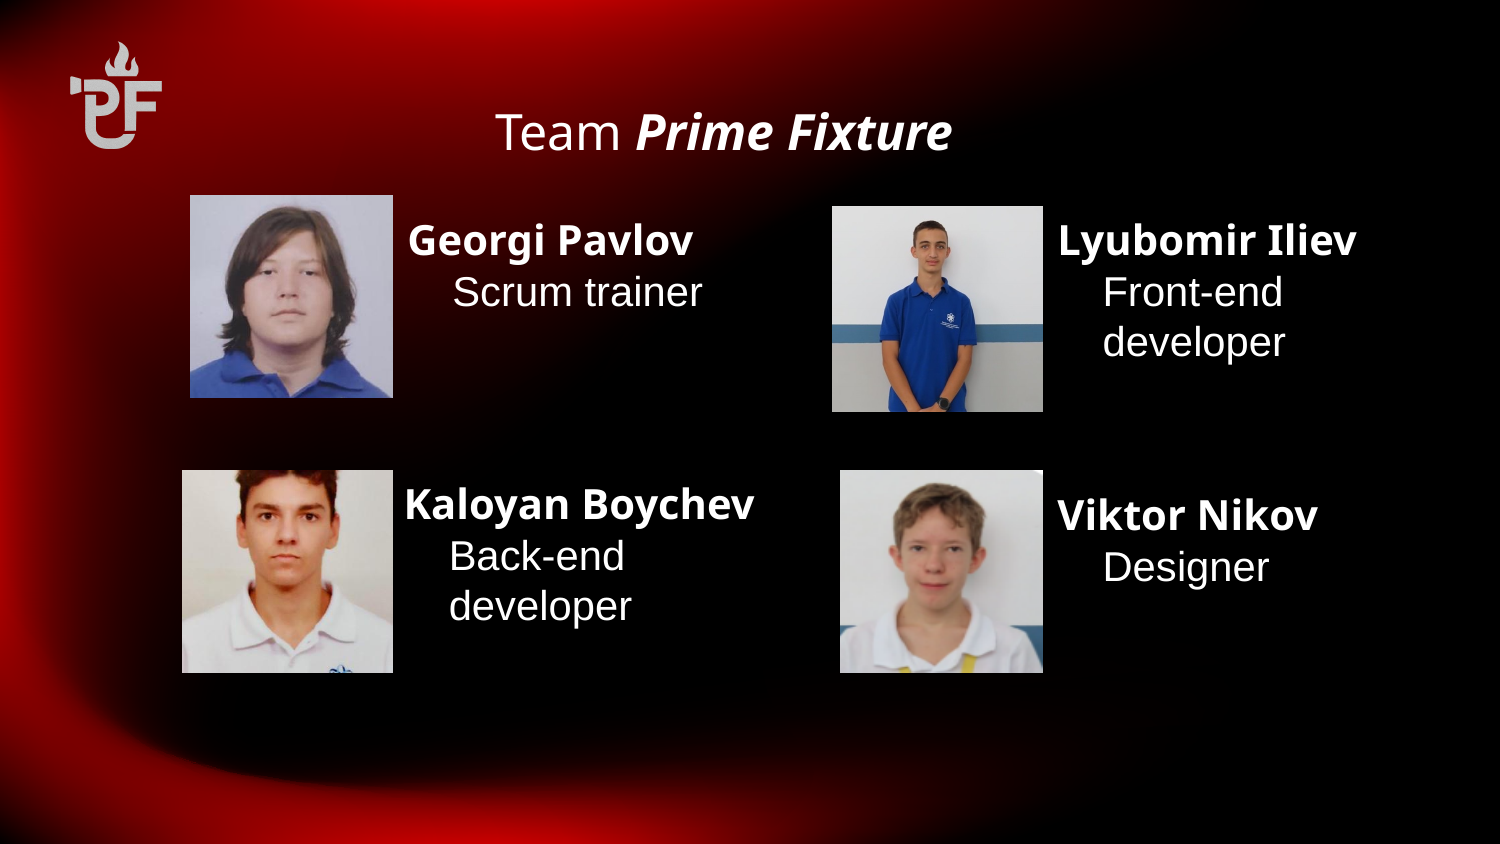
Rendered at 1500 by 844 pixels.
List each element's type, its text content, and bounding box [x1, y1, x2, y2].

title Team Prime Fixture [221, 55, 1227, 176]
picture [0, 0, 1500, 844]
text_box Back-end developer [433, 536, 747, 636]
text_box Lyubomir Iliev [1043, 206, 1400, 272]
text_box Viktor Nikov [1047, 481, 1436, 597]
text_box Kaloyan Boychev [395, 470, 837, 536]
text_box Front-end developer [1087, 272, 1400, 372]
text_box Georgi Pavlov [397, 206, 750, 322]
